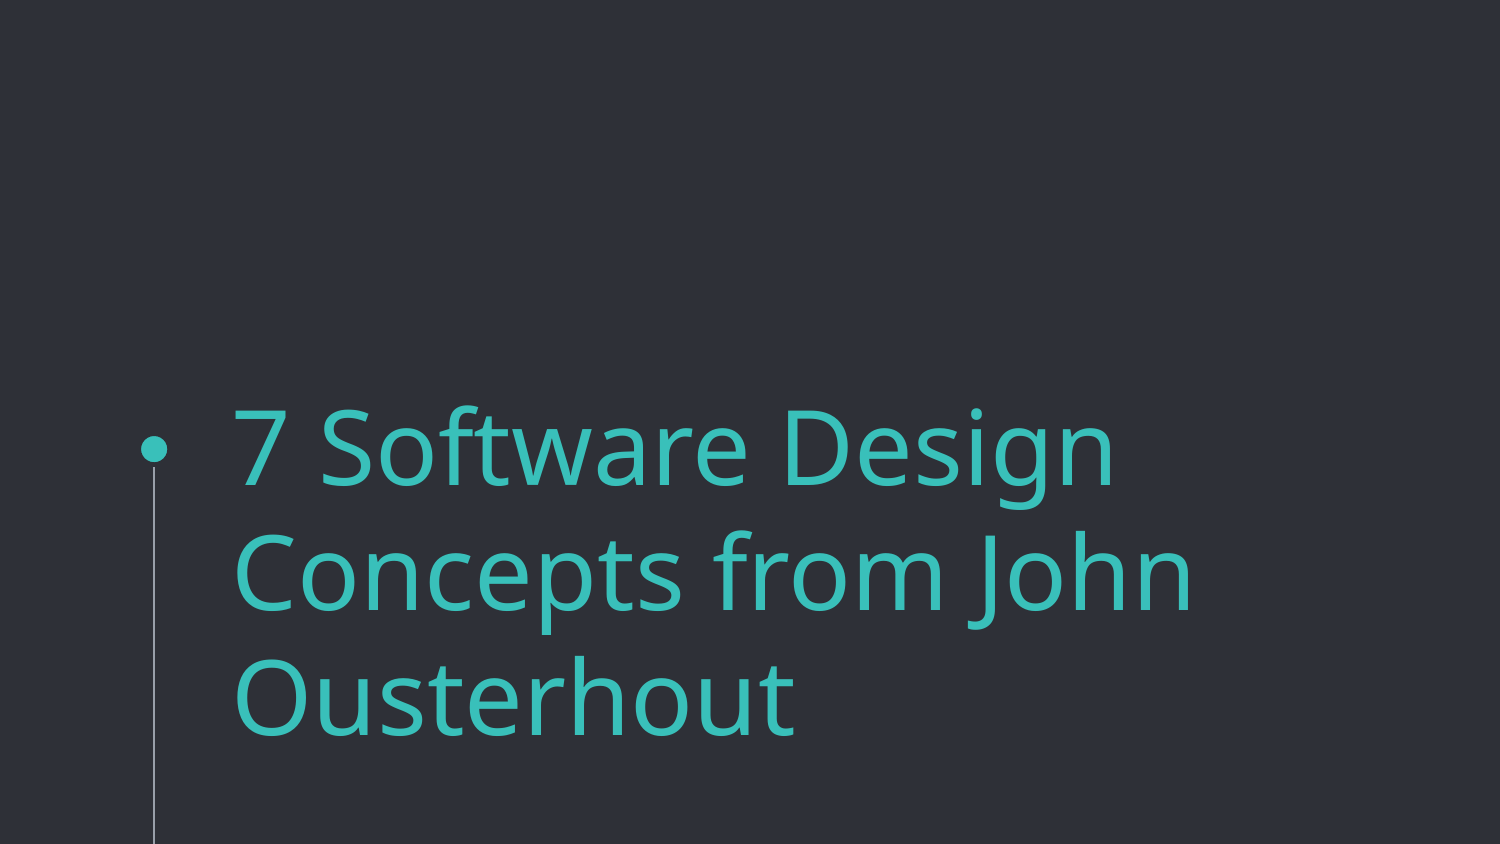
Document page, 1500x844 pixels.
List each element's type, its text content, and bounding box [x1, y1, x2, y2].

title 7 Software Design Concepts from John Ousterhout [216, 366, 1313, 557]
